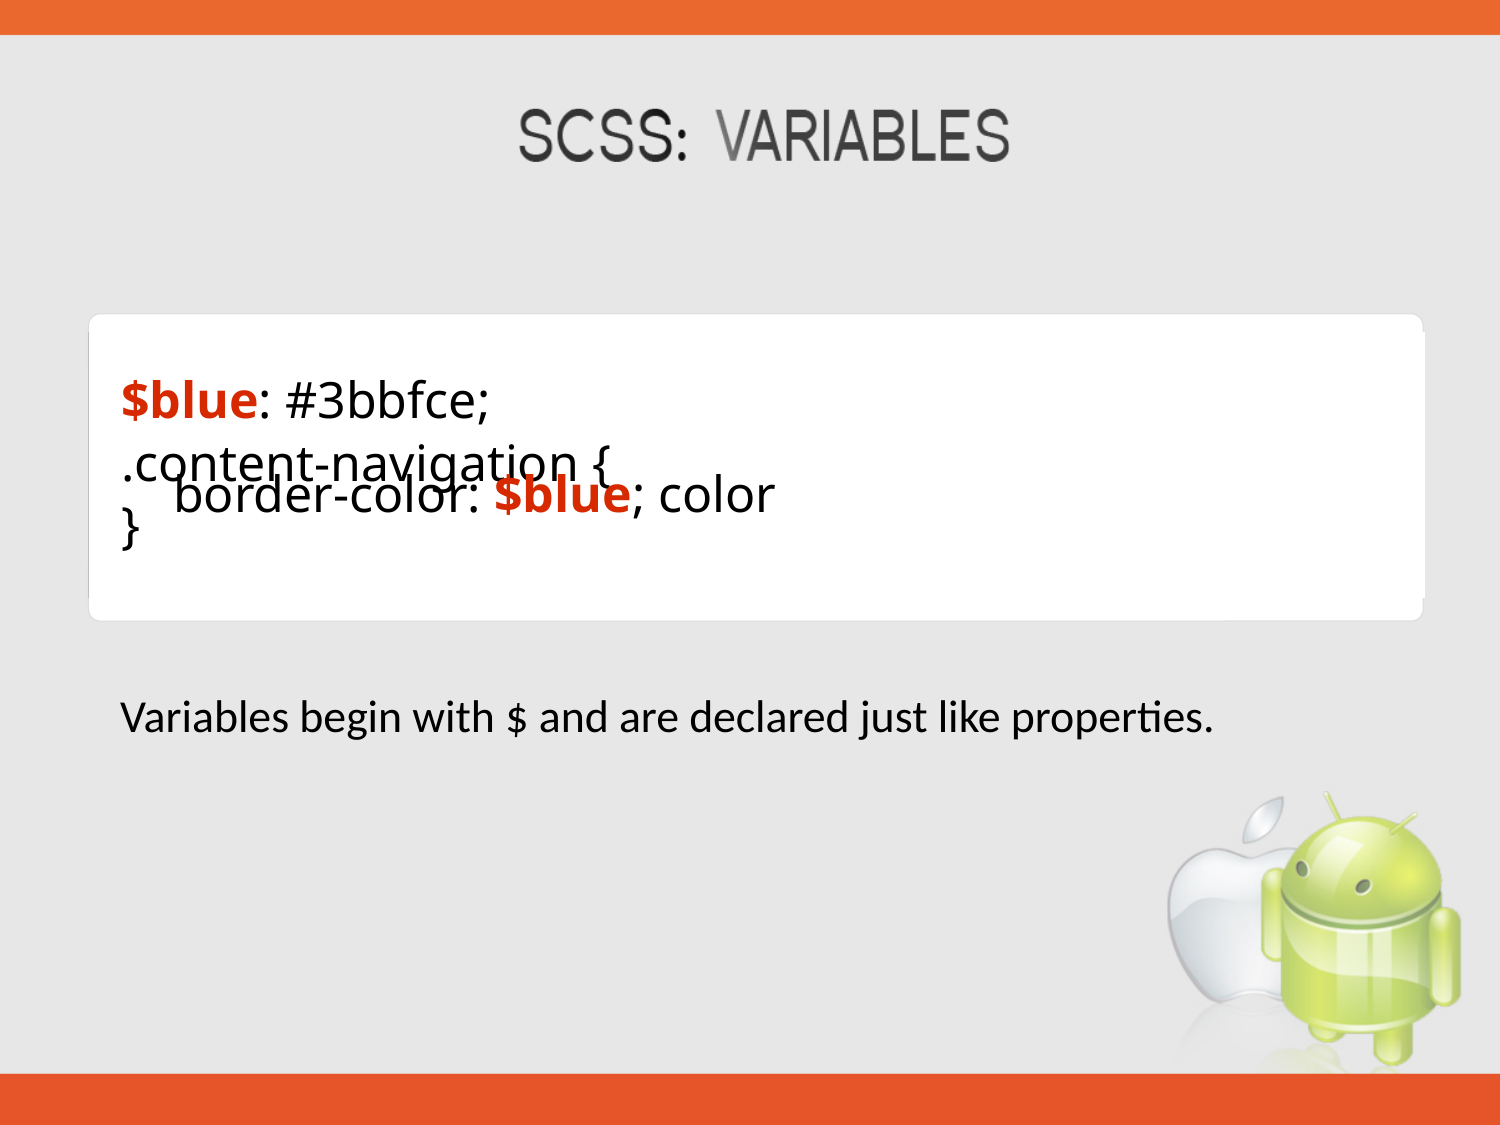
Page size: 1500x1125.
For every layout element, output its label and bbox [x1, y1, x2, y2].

picture [0, 0, 1500, 1125]
text_box [88, 313, 1424, 622]
